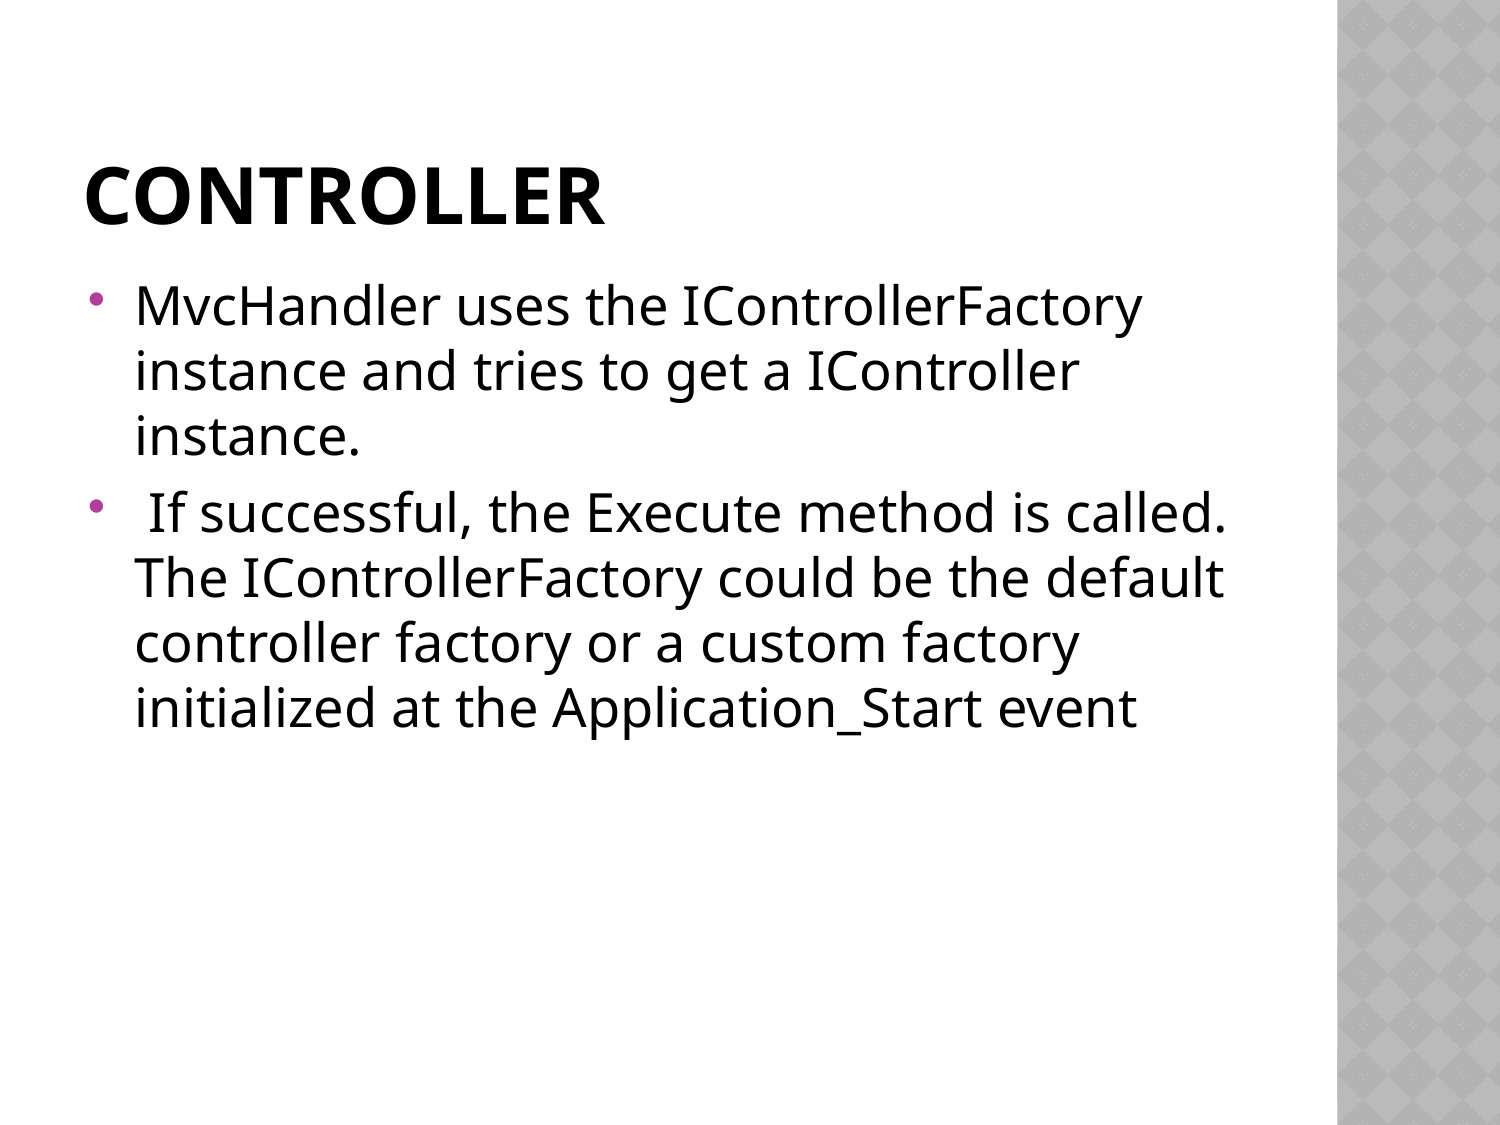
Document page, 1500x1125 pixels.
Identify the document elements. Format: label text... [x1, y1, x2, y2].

title controller [75, 52, 1263, 240]
list MvcHandler uses the IControllerFactory instance and tries to get a IController instance. If successful, the Execute method is called. The IControllerFactory could be the default controller factory or a custom factory initialized at the Application_Start event [75, 264, 1263, 1059]
